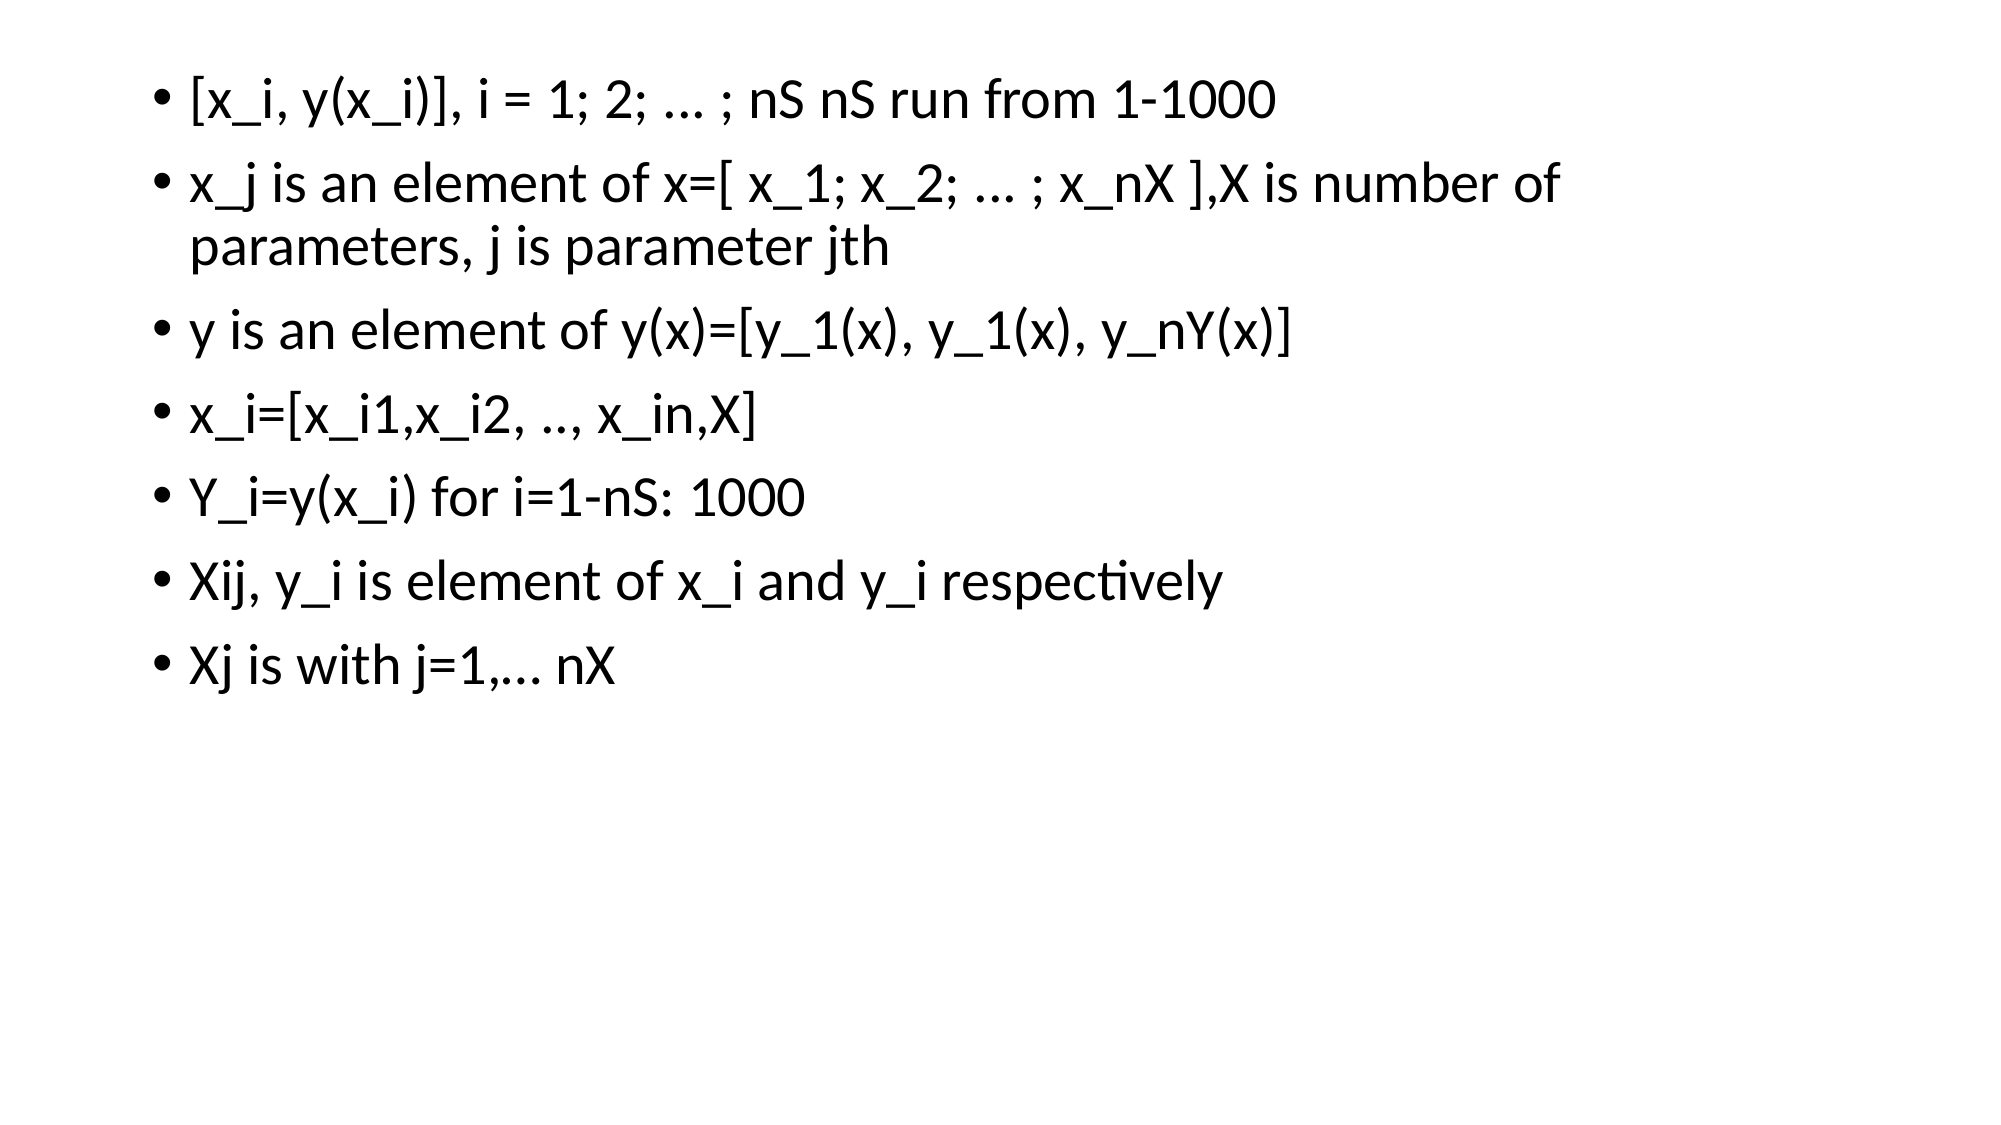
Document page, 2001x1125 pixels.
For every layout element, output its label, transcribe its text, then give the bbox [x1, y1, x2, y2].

list [x_i, y(x_i)], i = 1; 2; ... ; nS nS run from 1-1000 x_j is an element of x=[ x_1; x_2; ... ; x_nX ],X is number of parameters, j is parameter jth y is an element of y(x)=[y_1(x), y_1(x), y_nY(x)] x_i=[x_i1,x_i2, .., x_in,X] Y_i=y(x_i) for i=1-nS: 1000 Xij, y_i is element of x_i and y_i respectively Xj is with j=1,… nX [137, 61, 1863, 1014]
